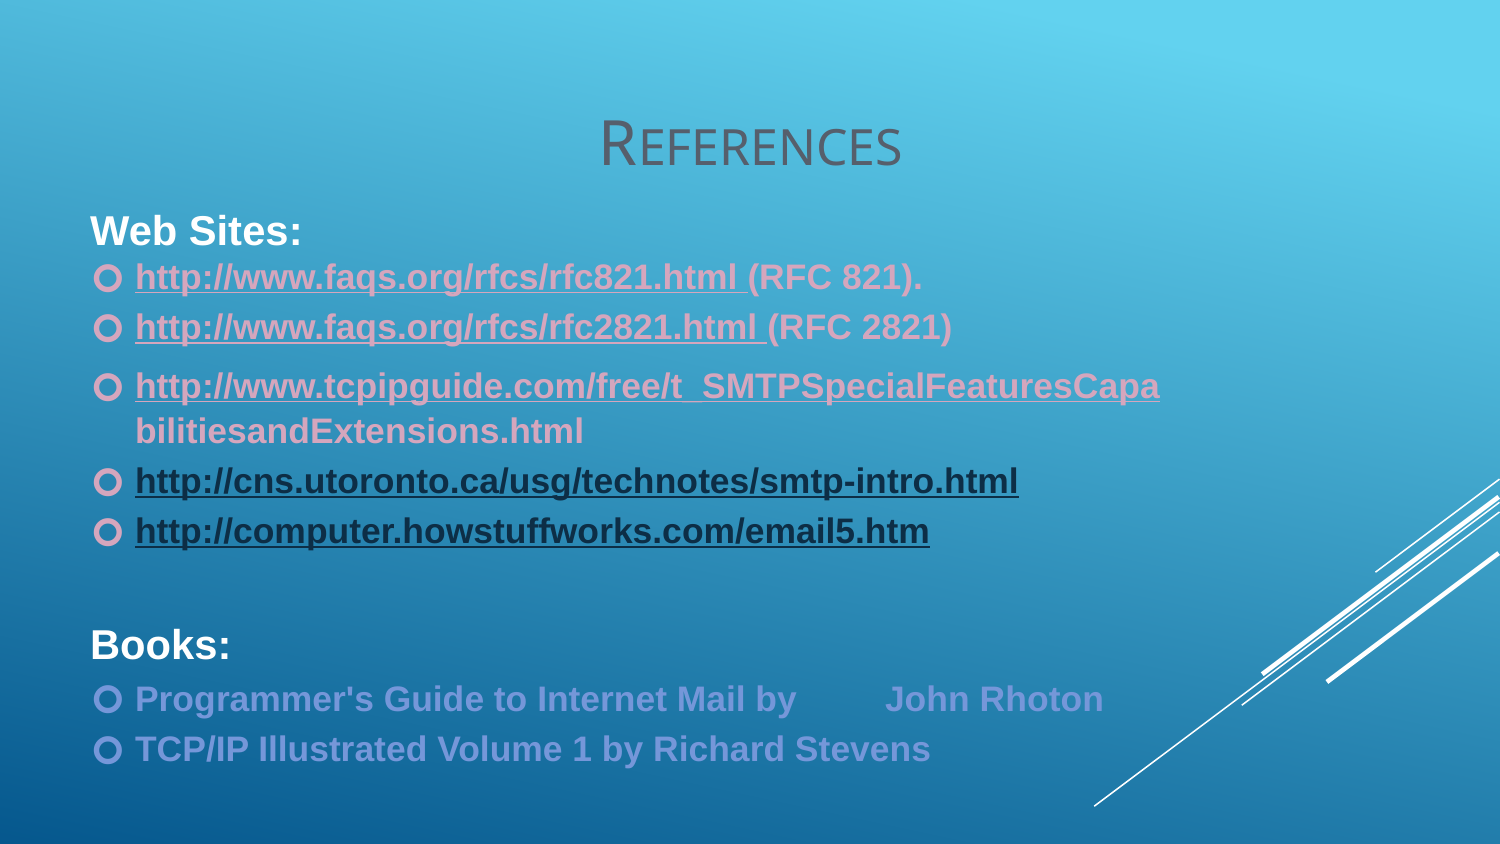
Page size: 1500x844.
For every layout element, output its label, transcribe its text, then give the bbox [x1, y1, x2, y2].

title REFERENCES [0, 109, 1500, 170]
text_box Web Sites: http://www.faqs.org/rfcs/rfc821.html (RFC 821). http://www.faqs.org/rfcs/rfc2821.html (RFC 2821) http://www.tcpipguide.com/free/t_SMTPSpecialFeaturesCapabilitiesandExtensions.html http://cns.utoronto.ca/usg/technotes/smtp-intro.html http://computer.howstuffworks.com/email5.htm Books: Programmer's Guide to Internet Mail by John Rhoton TCP/IP Illustrated Volume 1 by Richard Stevens [87, 201, 1397, 806]
